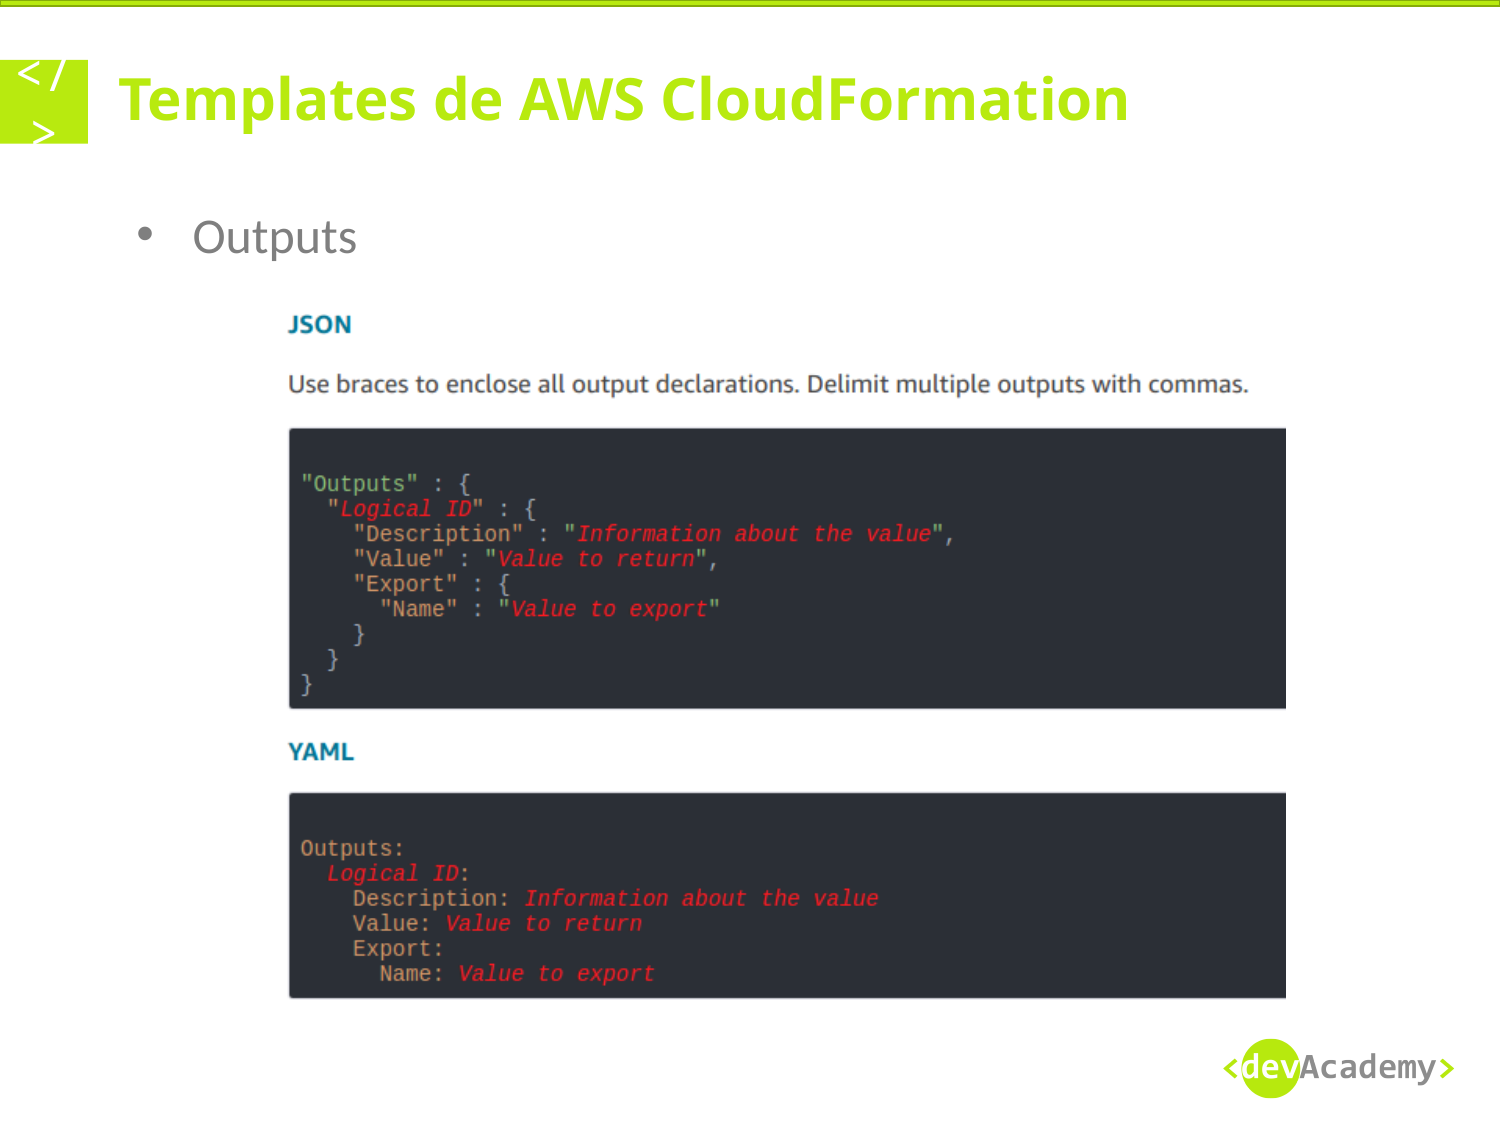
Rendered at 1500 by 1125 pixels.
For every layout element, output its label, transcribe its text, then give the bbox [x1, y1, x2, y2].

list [274, 302, 1286, 1014]
title Templates de AWS CloudFormation [103, 59, 1458, 144]
picture [1218, 1036, 1458, 1102]
text_box Outputs [121, 195, 872, 271]
